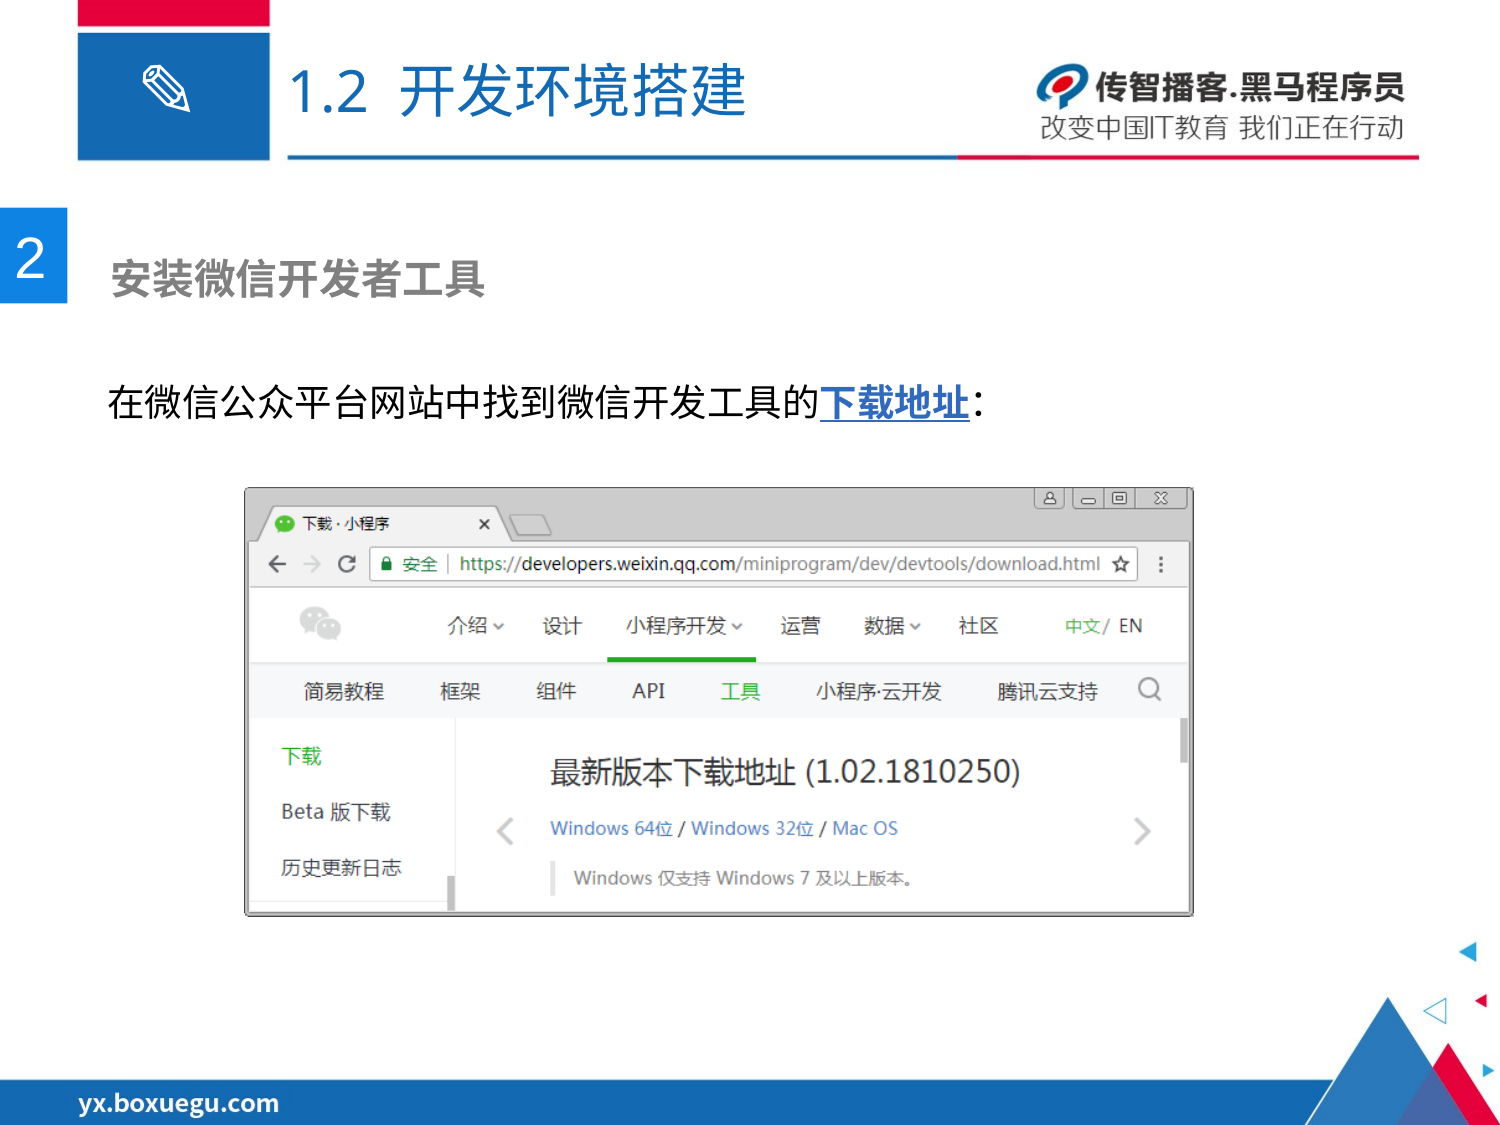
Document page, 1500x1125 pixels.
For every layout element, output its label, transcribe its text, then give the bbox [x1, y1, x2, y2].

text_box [0, 207, 68, 304]
picture [0, 0, 1500, 1125]
text_box 在微信公众平台网站中找到微信开发工具的下载地址： [92, 326, 1390, 432]
title 1.2 开发环境搭建 [271, 25, 1046, 153]
text_box 安装微信开发者工具 [69, 245, 842, 355]
